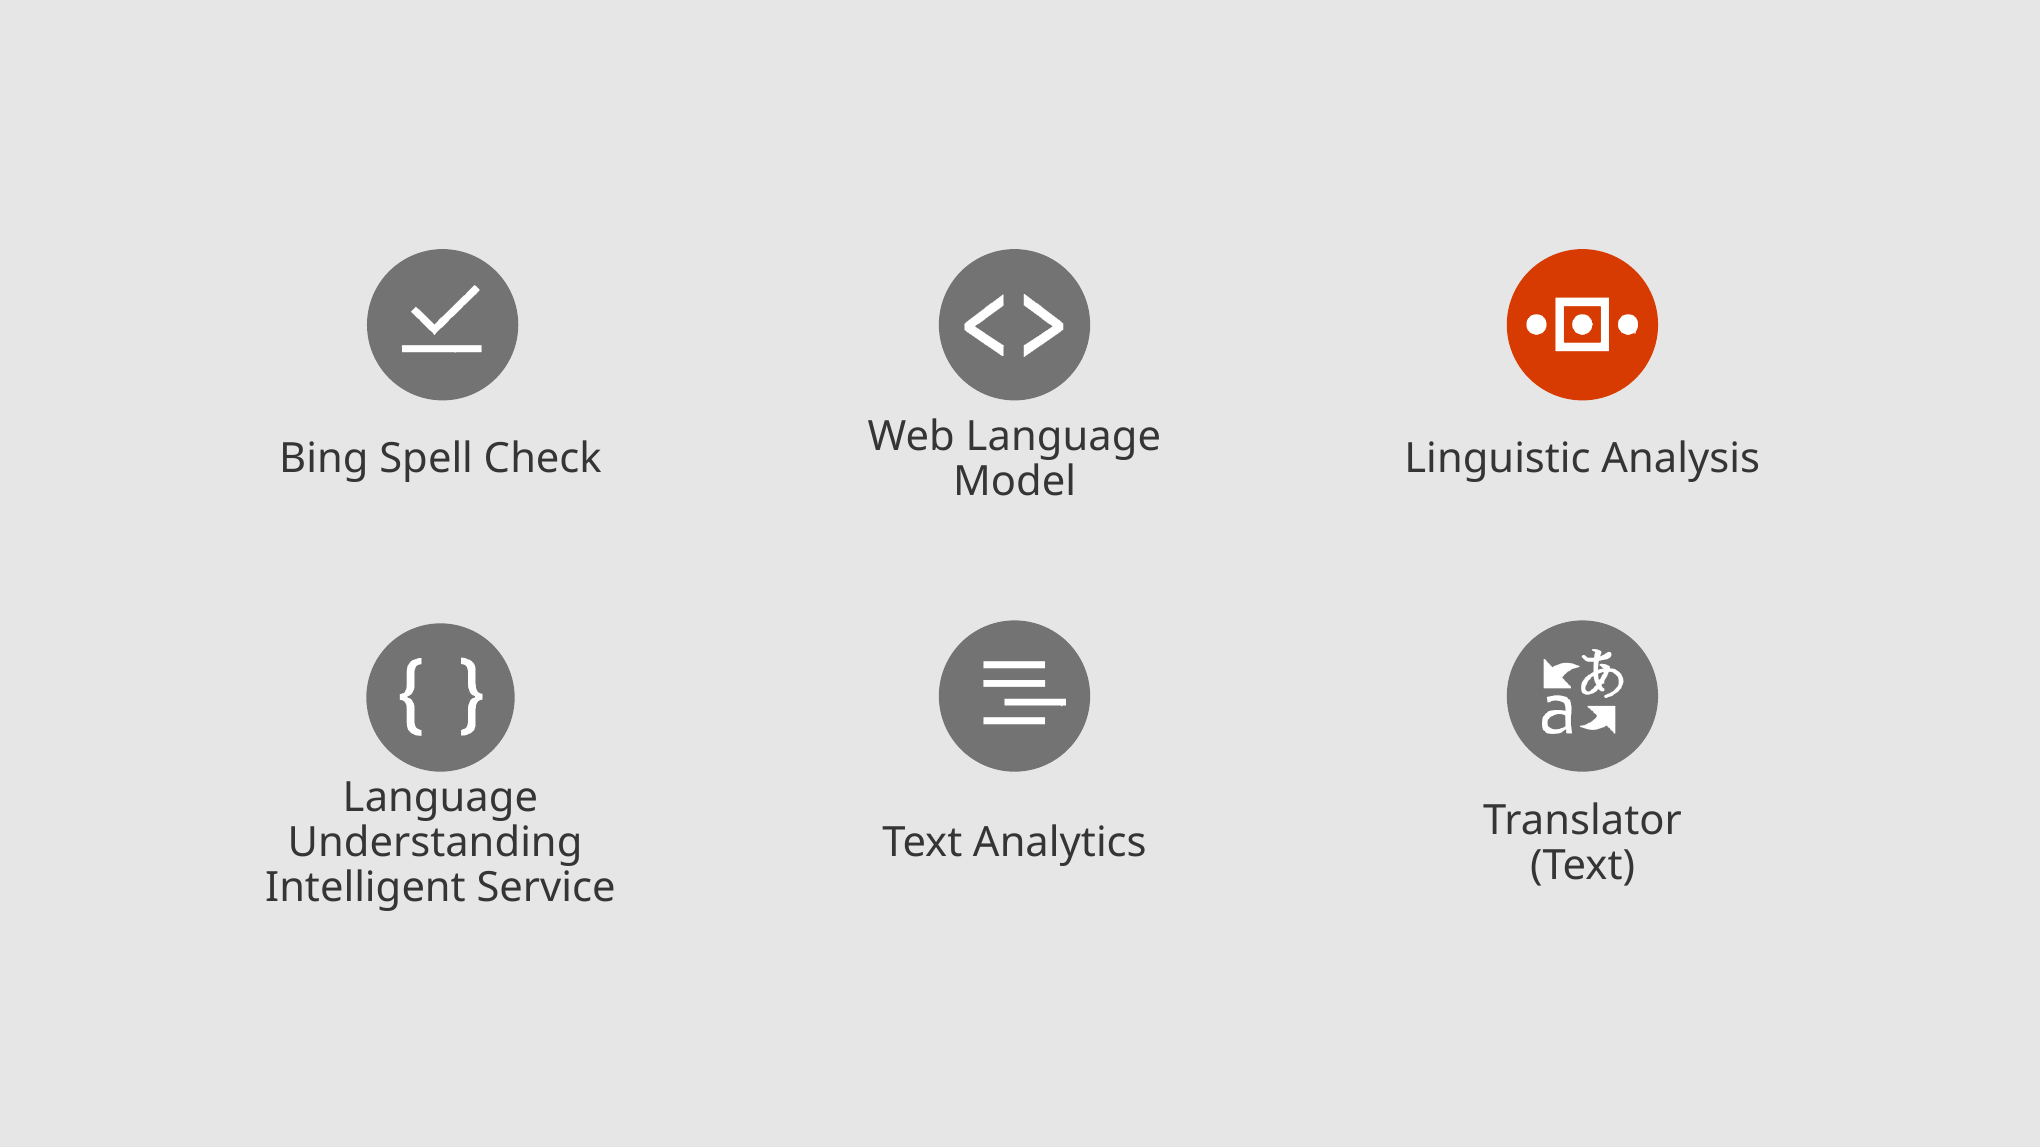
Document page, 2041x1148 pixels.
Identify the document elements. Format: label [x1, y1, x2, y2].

text_box [771, 248, 1258, 498]
text_box [216, 248, 665, 498]
text_box [789, 620, 1240, 890]
text_box [173, 623, 708, 913]
text_box [1412, 620, 1753, 890]
text_box [1365, 248, 1800, 498]
